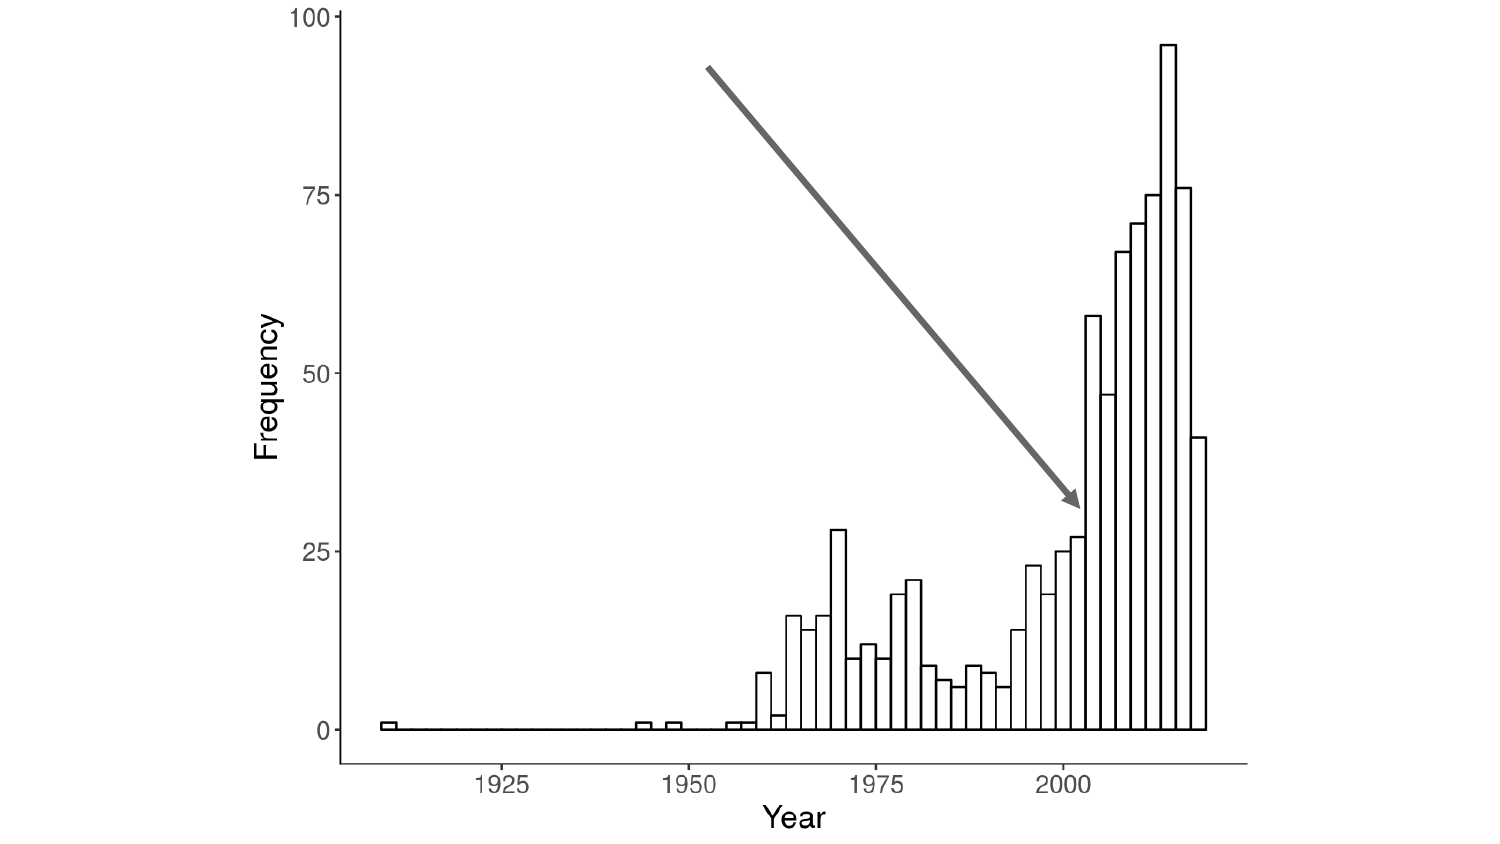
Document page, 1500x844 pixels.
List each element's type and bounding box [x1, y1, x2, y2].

picture [241, 0, 1259, 844]
text_box [707, 66, 1081, 510]
